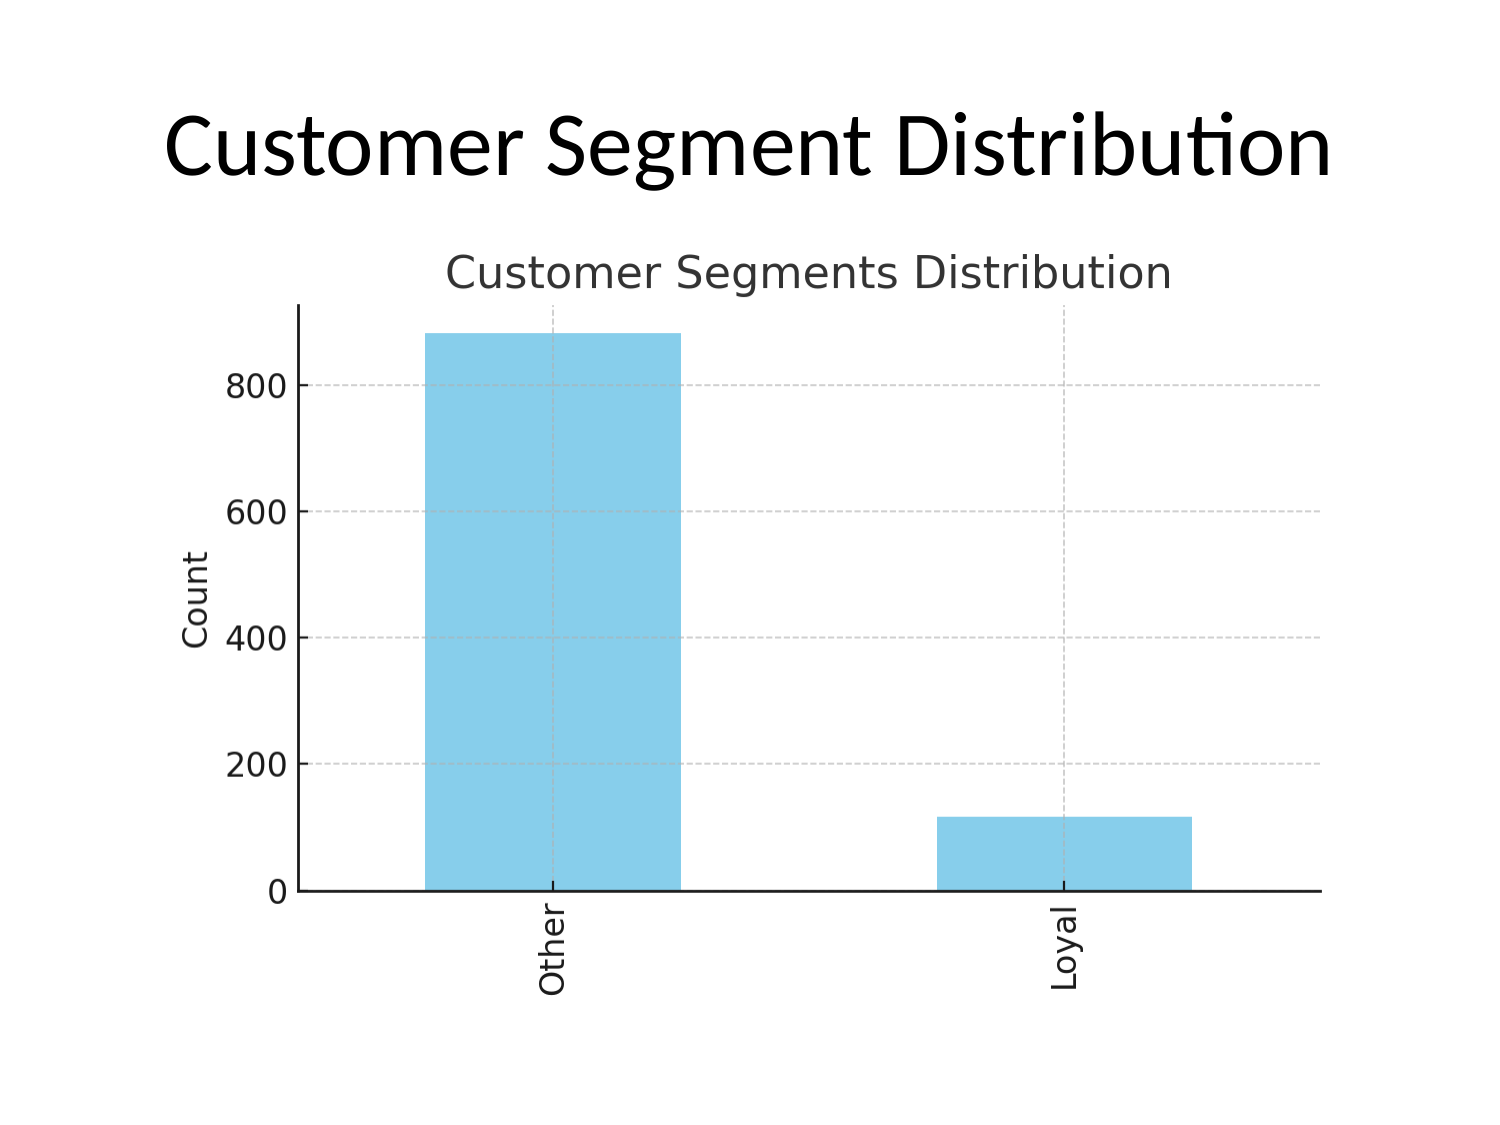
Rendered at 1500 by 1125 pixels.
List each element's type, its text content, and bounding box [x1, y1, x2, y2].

title Customer Segment Distribution [75, 45, 1425, 233]
picture [149, 224, 1351, 1026]
